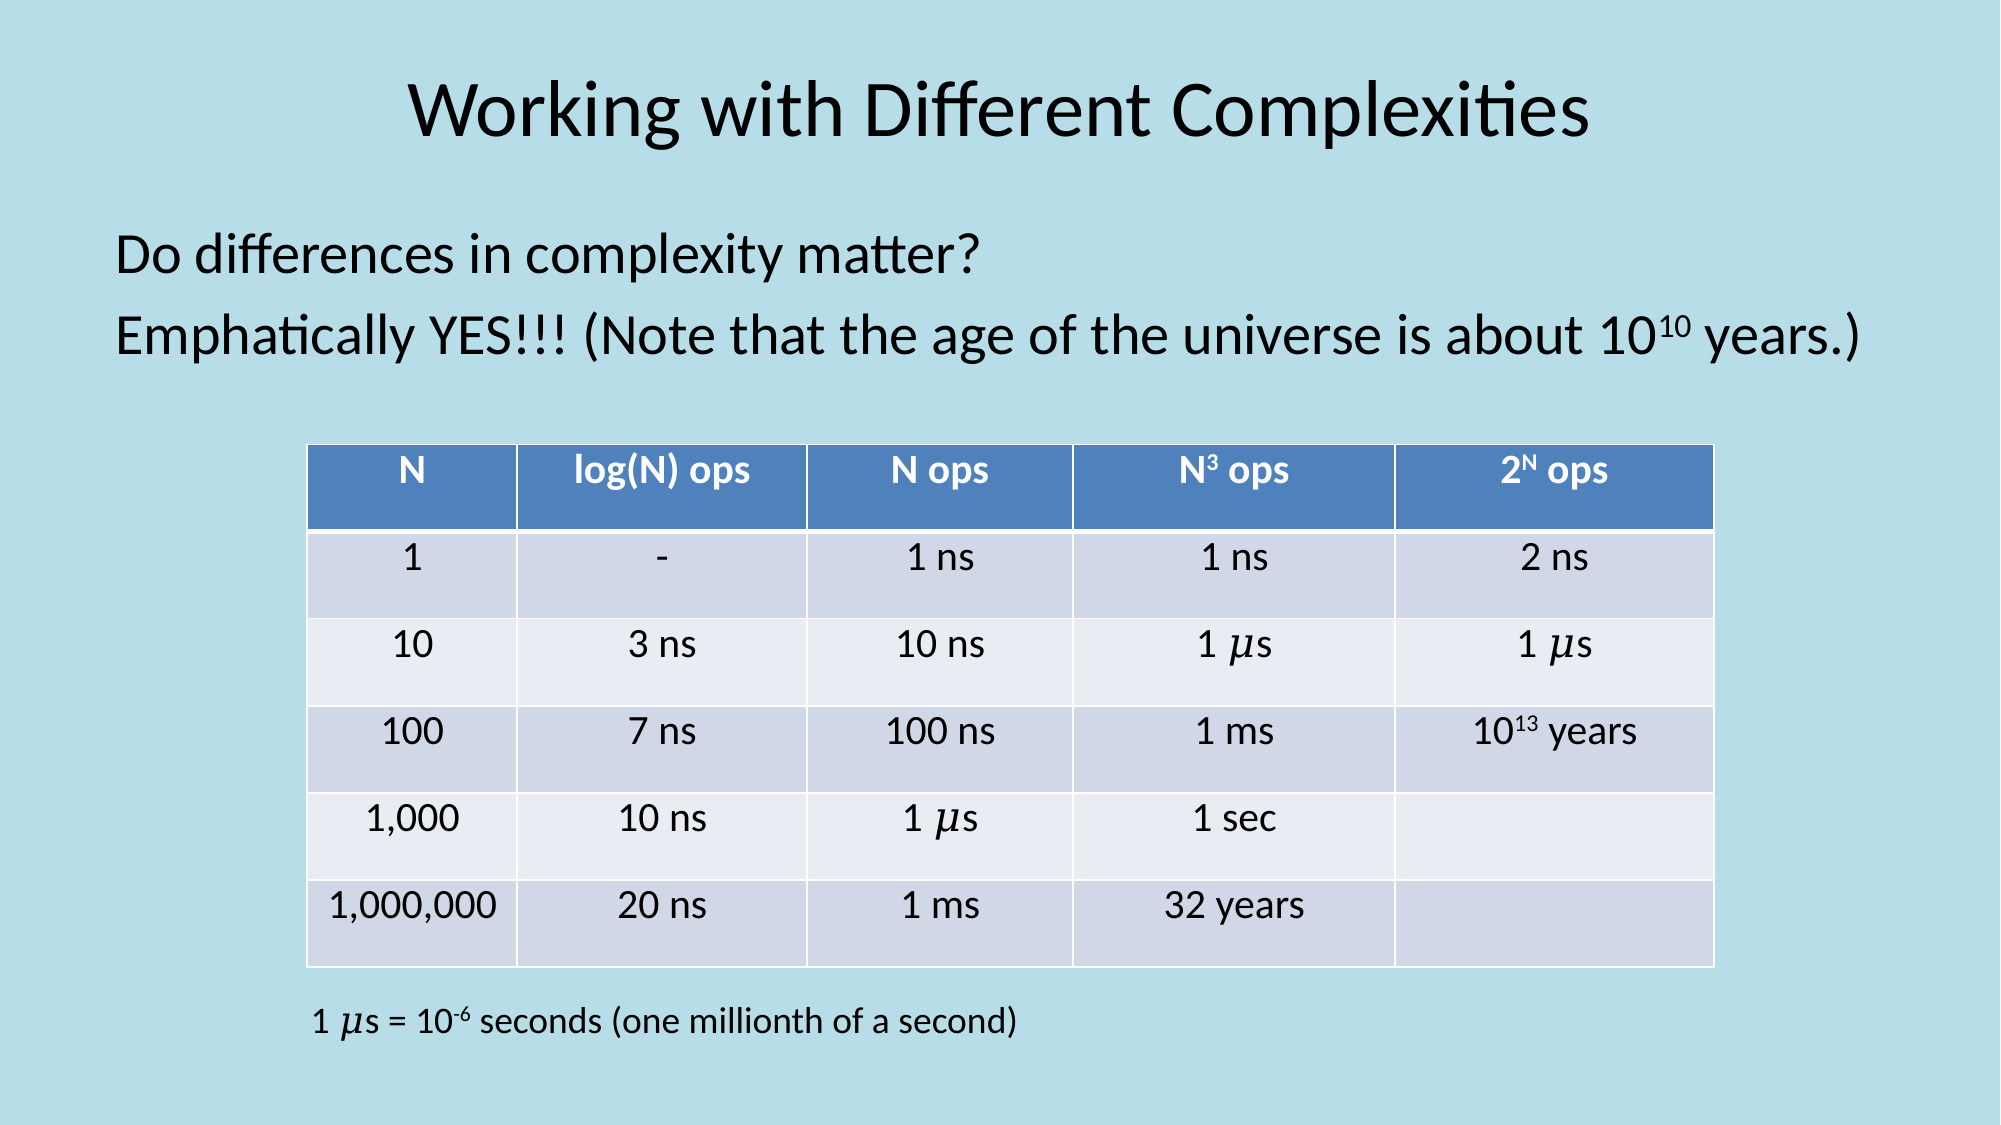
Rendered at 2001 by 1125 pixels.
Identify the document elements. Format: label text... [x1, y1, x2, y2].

table_cell 10 ns [518, 794, 806, 879]
title Working with Different Complexities [324, 10, 1675, 199]
table_cell 7 ns [518, 707, 806, 792]
table_cell 1,000,000 [308, 881, 516, 966]
text_box 1 𝜇s = 10-6 seconds (one millionth of a second) [295, 988, 1034, 1048]
table_header N3 ops [1074, 445, 1394, 529]
table_cell 1 ms [808, 881, 1072, 966]
table_cell 1013 years [1396, 707, 1713, 792]
table_header N [308, 445, 516, 529]
table_cell 32 years [1074, 881, 1394, 966]
list Do differences in complexity matter? Emphatically YES!!! (Note that the age of the universe is about 1010 years.) [100, 207, 1901, 461]
table_cell 1 𝜇s [1074, 619, 1394, 705]
table_cell 2 ns [1396, 534, 1713, 618]
table_cell - [518, 534, 806, 618]
table_header 2N ops [1396, 445, 1713, 529]
table_cell 20 ns [518, 881, 806, 966]
table_cell 1 [308, 534, 516, 618]
table_cell 100 ns [808, 707, 1072, 792]
table_cell 100 [308, 707, 516, 792]
table_cell 1 ns [808, 534, 1072, 618]
table_cell 10 ns [808, 619, 1072, 705]
table_cell 3 ns [518, 619, 806, 705]
table_cell 1 𝜇s [808, 794, 1072, 879]
table_cell 1 ms [1074, 707, 1394, 792]
table_header N ops [808, 445, 1072, 529]
table_cell 1 ns [1074, 534, 1394, 618]
table_cell 1 sec [1074, 794, 1394, 879]
table_cell [1396, 881, 1713, 966]
table_cell 10 [308, 619, 516, 705]
table_cell [1396, 794, 1713, 879]
table_cell 1,000 [308, 794, 516, 879]
table_header log(N) ops [518, 445, 806, 529]
table_cell 1 𝜇s [1396, 619, 1713, 705]
